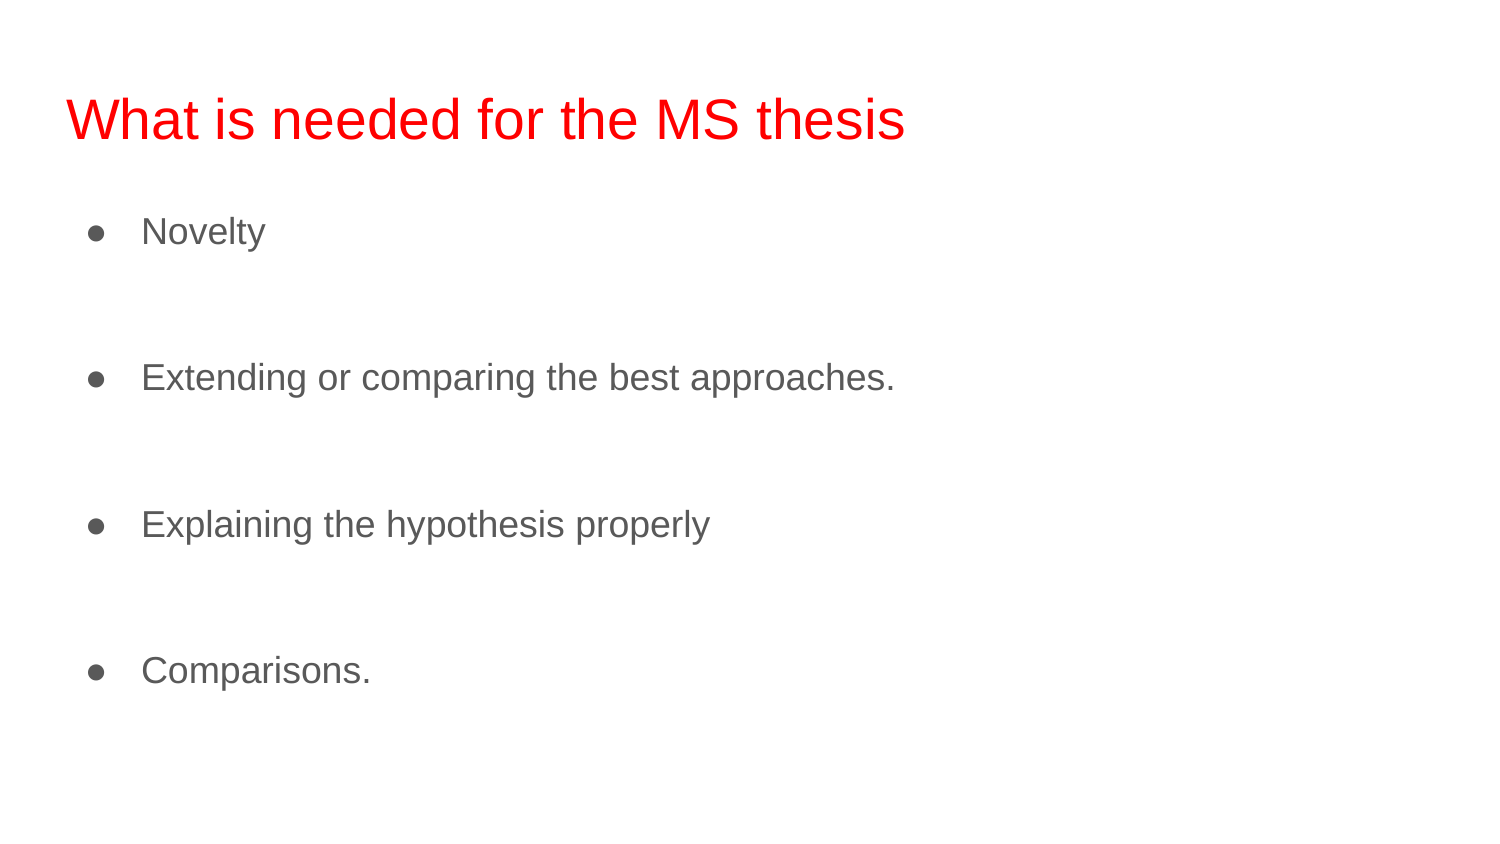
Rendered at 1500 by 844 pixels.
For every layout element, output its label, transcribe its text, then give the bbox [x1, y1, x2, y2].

title What is needed for the MS thesis [51, 72, 1449, 167]
list Novelty Extending or comparing the best approaches. Explaining the hypothesis properly Comparisons. [51, 189, 1449, 750]
